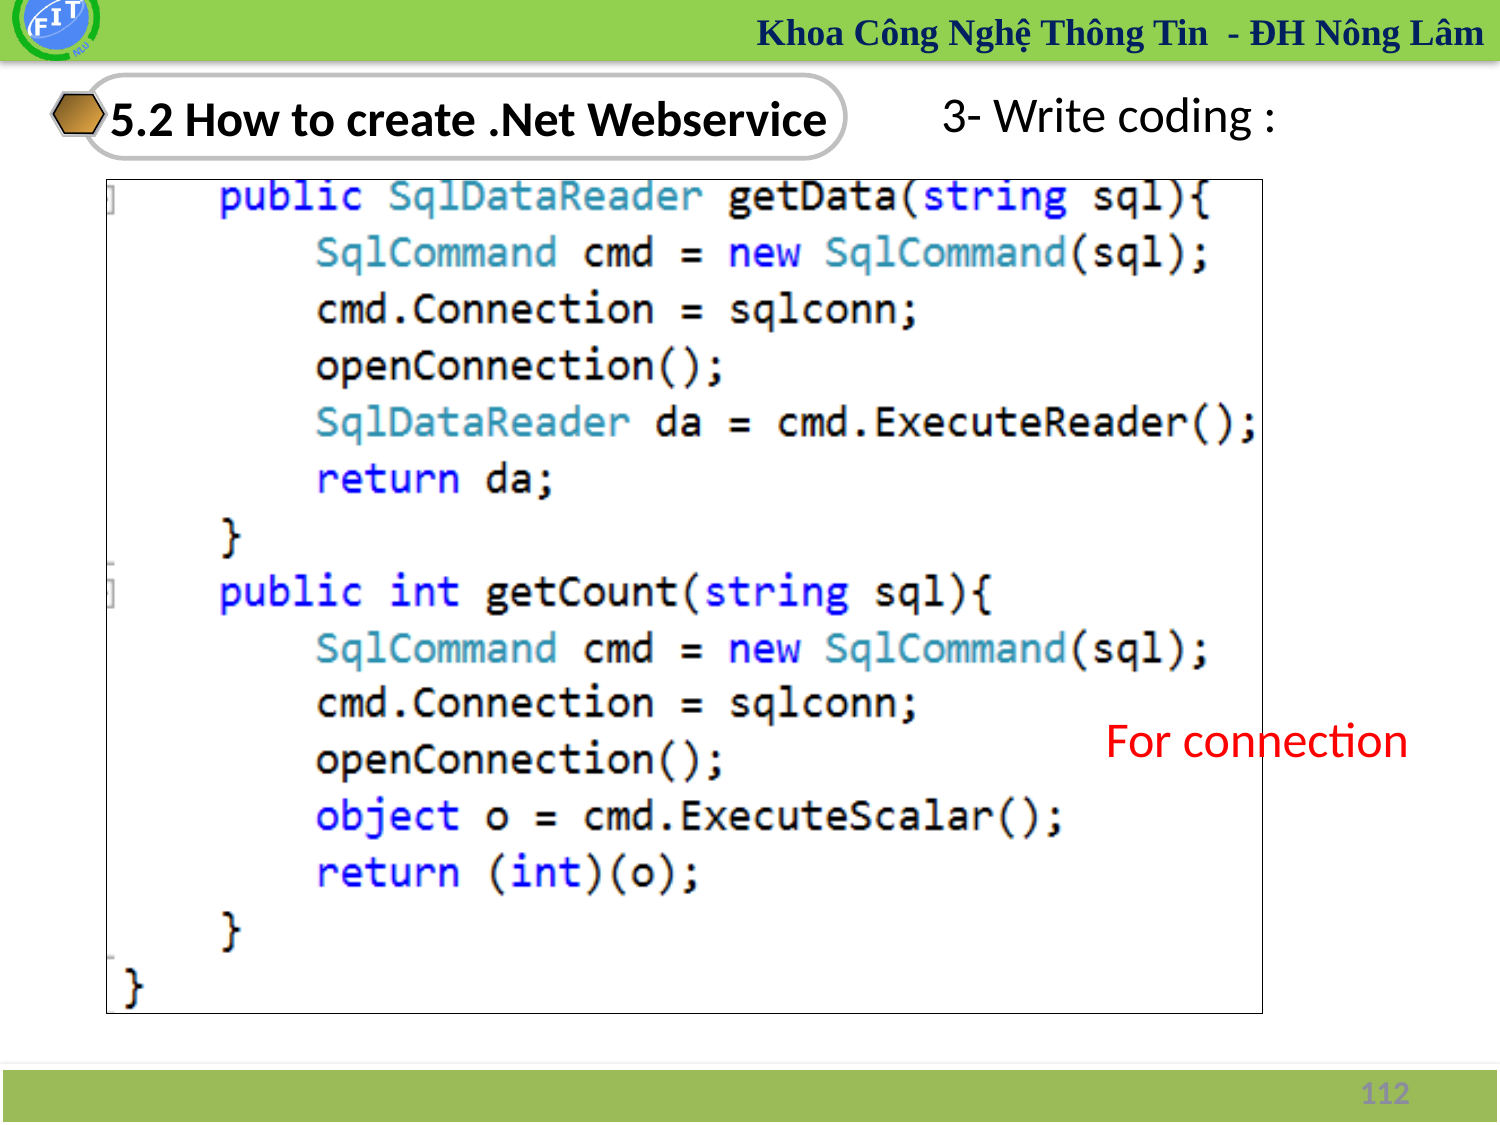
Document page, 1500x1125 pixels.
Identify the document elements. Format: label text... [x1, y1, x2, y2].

slide_number 112 [1074, 1060, 1425, 1121]
text_box For connection [1266, 699, 1425, 775]
picture [106, 179, 1263, 1014]
text_box 3- Write coding : [926, 74, 1292, 150]
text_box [49, 74, 846, 159]
picture [12, 0, 100, 61]
